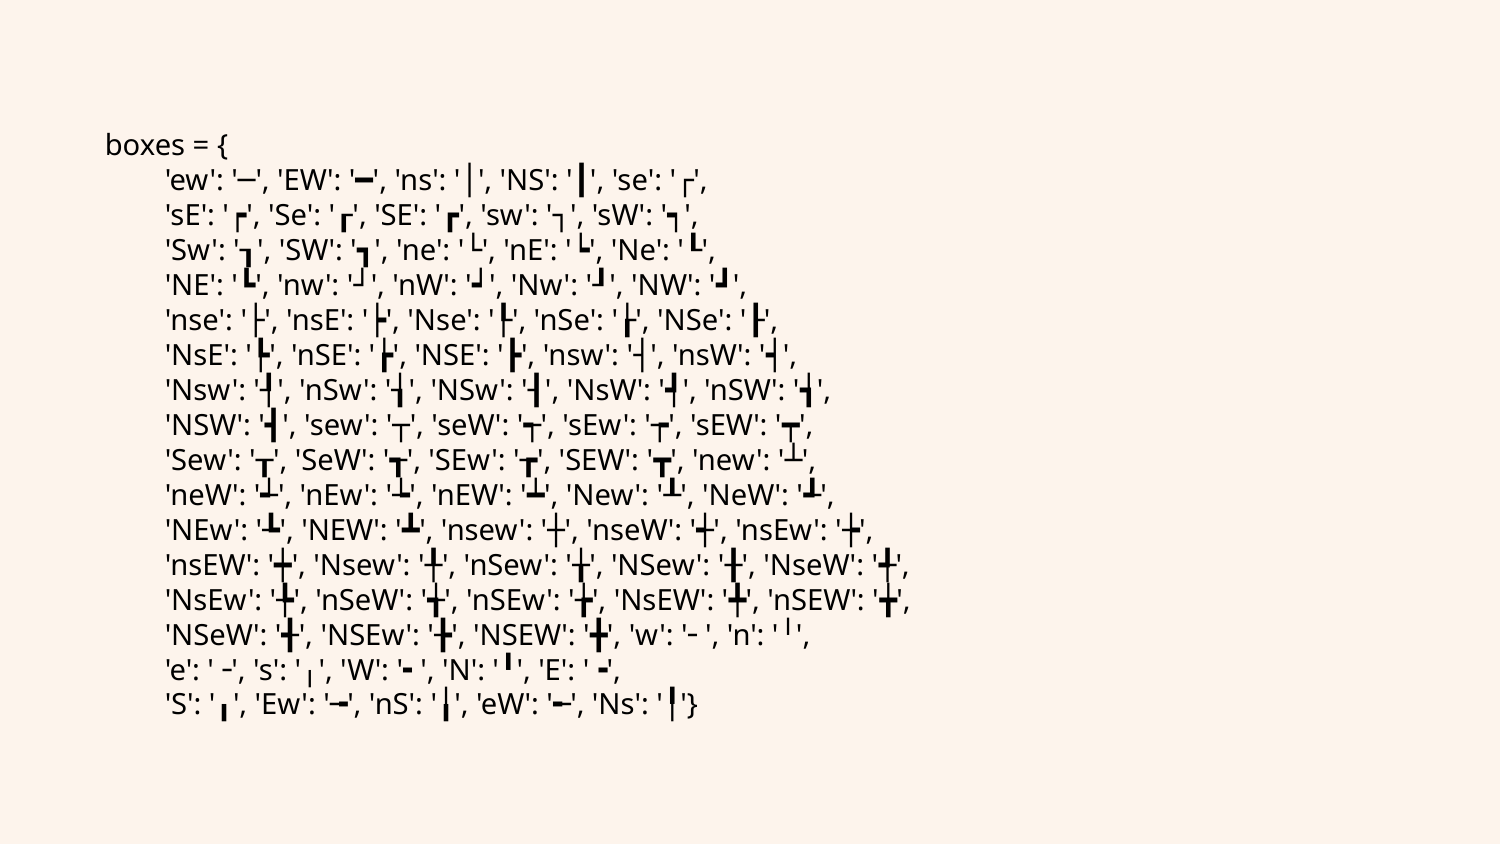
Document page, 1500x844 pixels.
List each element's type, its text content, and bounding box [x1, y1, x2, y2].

text_box boxes = { 'ew': '─', 'EW': '━', 'ns': '│', 'NS': '┃', 'se': '┌', 'sE': '┍', 'Se': '┎', 'SE': '┏', 'sw': '┐', 'sW': '┑', 'Sw': '┒', 'SW': '┓', 'ne': '└', 'nE': '┕', 'Ne': '┖', 'NE': '┗', 'nw': '┘', 'nW': '┙', 'Nw': '┚', 'NW': '┛', 'nse': '├', 'nsE': '┝', 'Nse': '┞', 'nSe': '┟', 'NSe': '┠', 'NsE': '┡', 'nSE': '┢', 'NSE': '┣', 'nsw': '┤', 'nsW': '┥', 'Nsw': '┦', 'nSw': '┧', 'NSw': '┨', 'NsW': '┩', 'nSW': '┪', 'NSW': '┫', 'sew': '┬', 'seW': '┭', 'sEw': '┮', 'sEW': '┯', 'Sew': '┰', 'SeW': '┱', 'SEw': '┲', 'SEW': '┳', 'new': '┴', 'neW': '┵', 'nEw': '┶', 'nEW': '┷', 'New': '┸', 'NeW': '┹', 'NEw': '┺', 'NEW': '┻', 'nsew': '┼', 'nseW': '┽', 'nsEw': '┾', 'nsEW': '┿', 'Nsew': '╀', 'nSew': '╁', 'NSew': '╂', 'NseW': '╃', 'NsEw': '╄', 'nSeW': '╅', 'nSEw': '╆', 'NsEW': '╇', 'nSEW': '╈', 'NSeW': '╉', 'NSEw': '╊', 'NSEW': '╋', 'w': '╴', 'n': '╵', 'e': '╶', 's': '╷', 'W': '╸', 'N': '╹', 'E': '╺', 'S': '╻', 'Ew': '╼', 'nS': '╽', 'eW': '╾', 'Ns': '╿'} [89, 119, 1407, 729]
